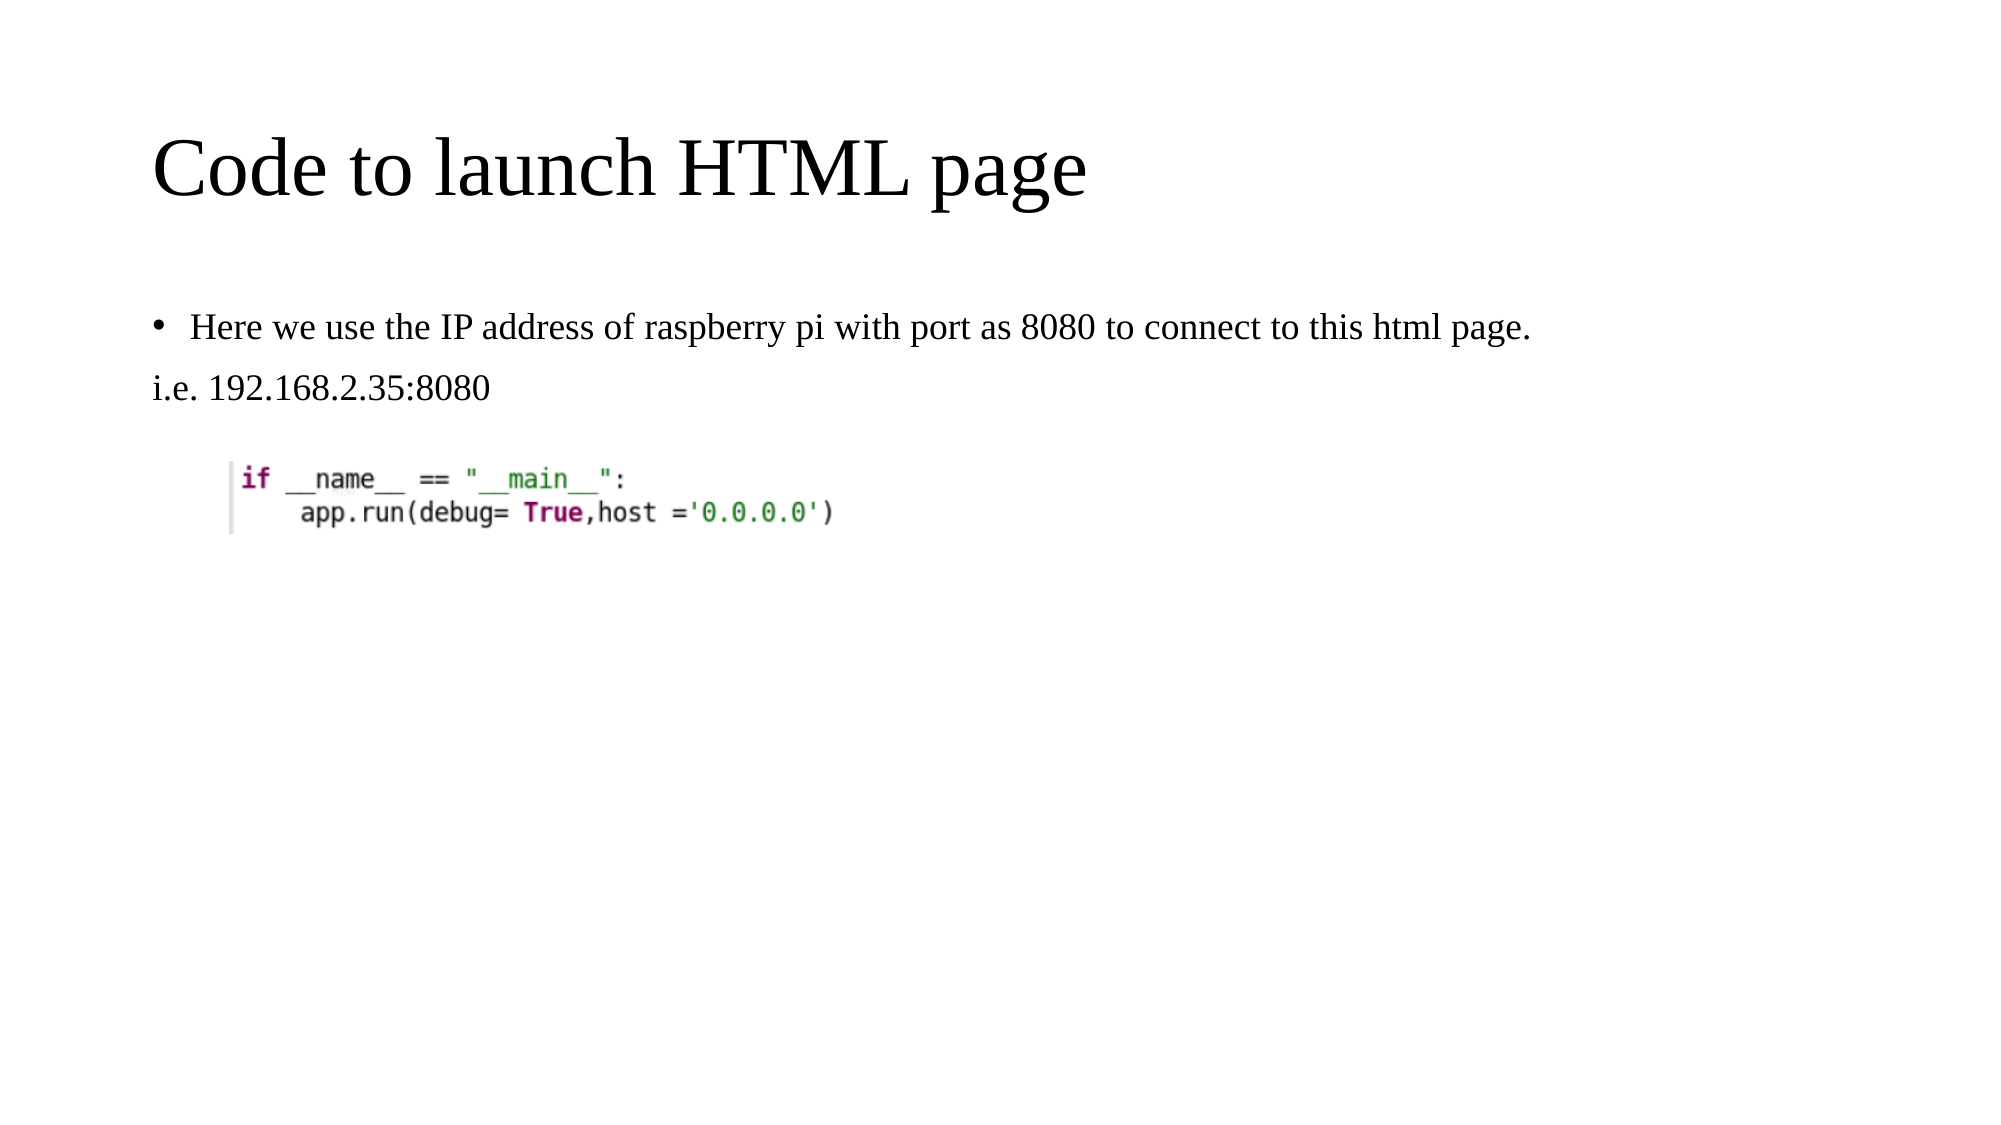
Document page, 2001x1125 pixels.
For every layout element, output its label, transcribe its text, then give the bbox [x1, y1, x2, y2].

list Here we use the IP address of raspberry pi with port as 8080 to connect to this html page. i.e. 192.168.2.35:8080 [137, 299, 1863, 1014]
title Code to launch HTML page [137, 59, 1863, 278]
picture [229, 461, 899, 534]
